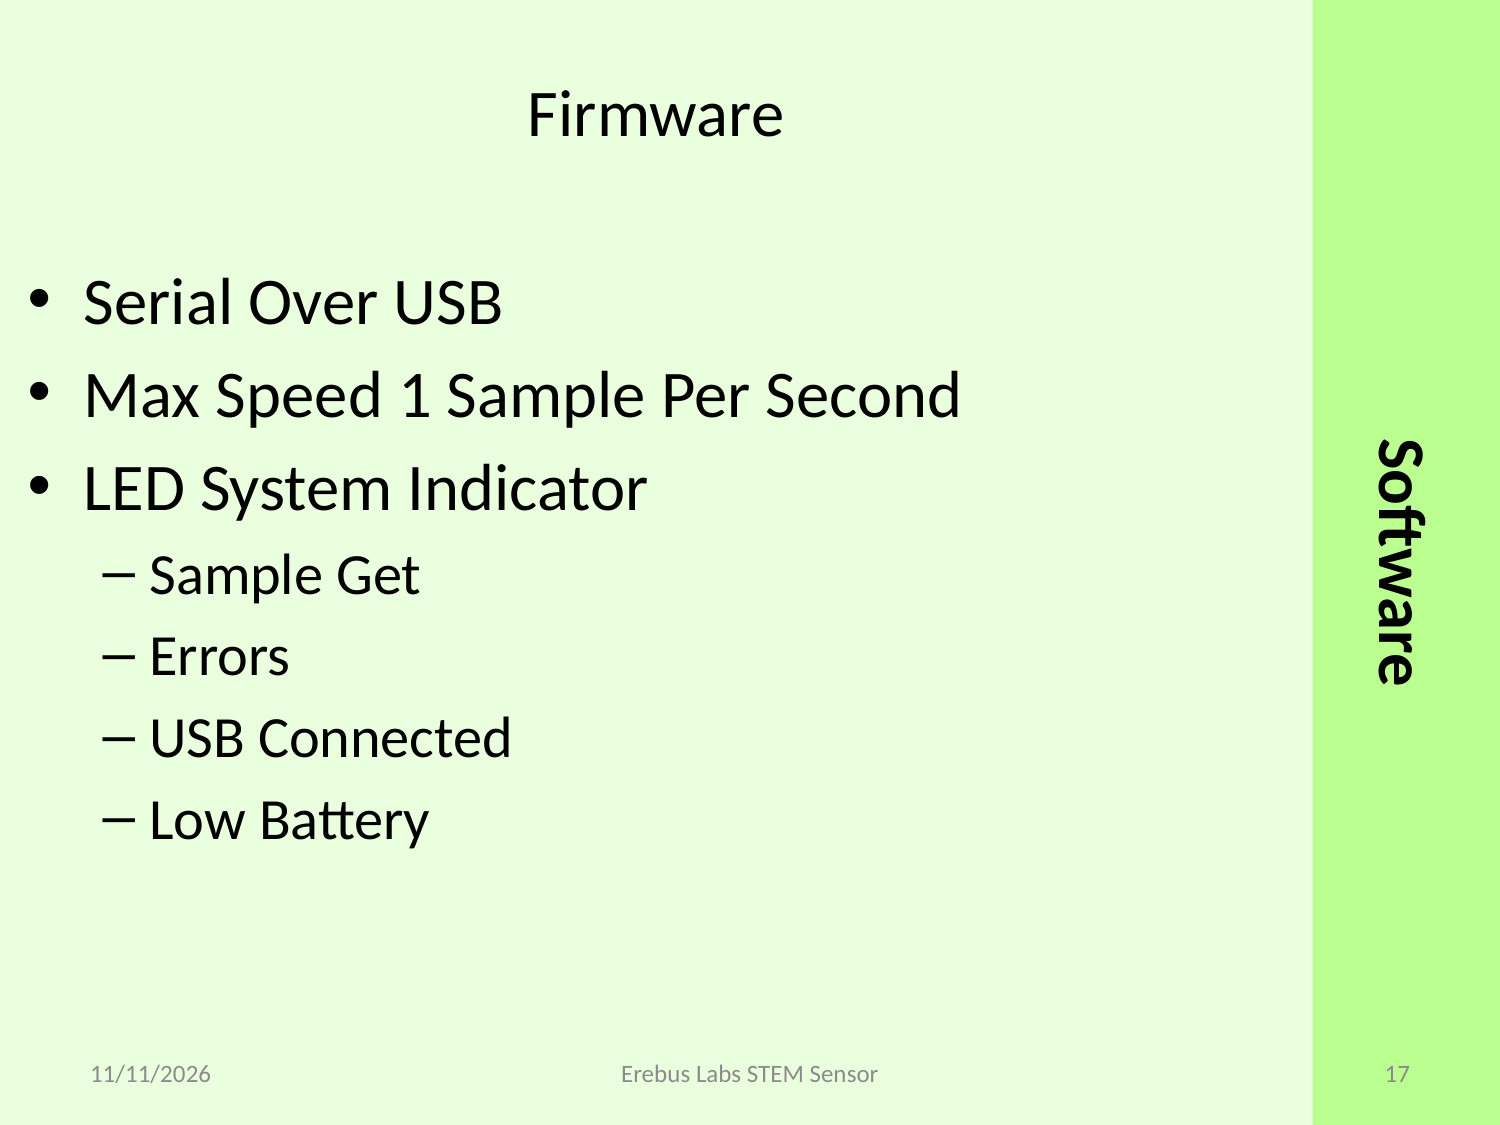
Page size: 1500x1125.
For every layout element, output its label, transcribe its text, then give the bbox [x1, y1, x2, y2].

slide_number 17 [1074, 1042, 1425, 1103]
list Serial Over USB Max Speed 1 Sample Per Second LED System Indicator Sample Get Errors USB Connected Low Battery [12, 249, 1300, 1013]
footer Erebus Labs STEM Sensor [512, 1042, 988, 1103]
list Firmware [0, 0, 1313, 220]
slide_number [75, 1042, 425, 1103]
list Software [1312, 0, 1500, 1125]
